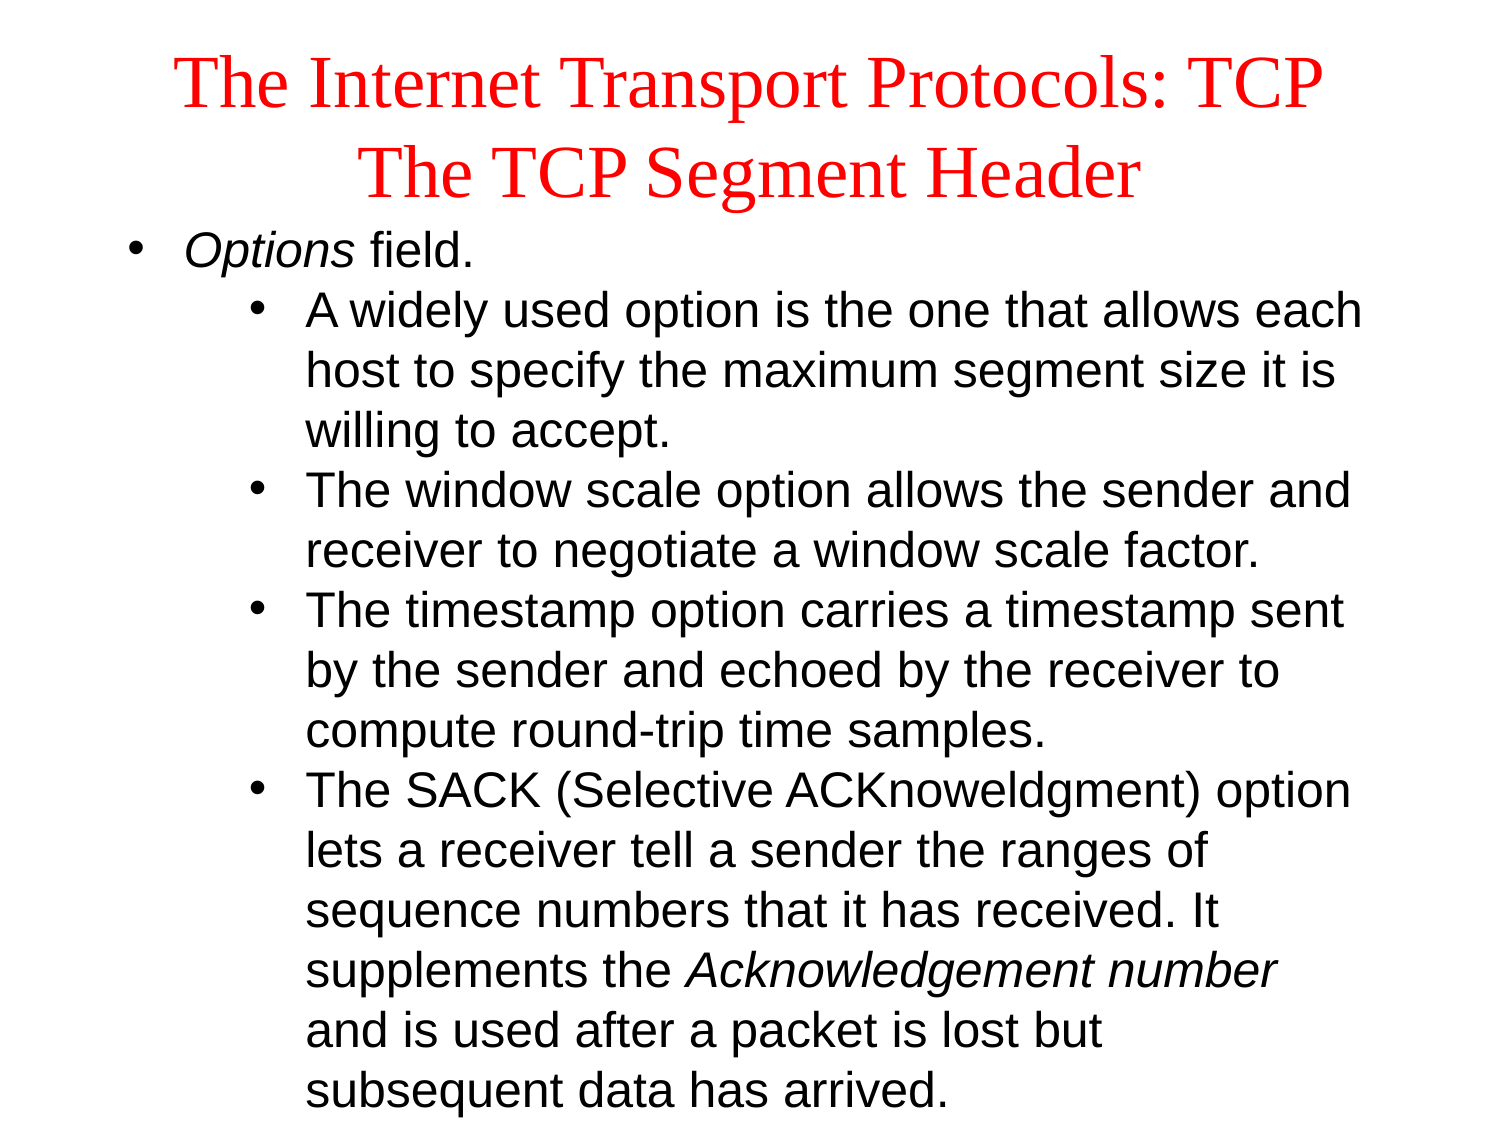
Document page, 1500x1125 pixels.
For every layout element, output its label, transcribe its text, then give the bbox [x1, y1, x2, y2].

title The Internet Transport Protocols: TCP The TCP Segment Header [0, 0, 1500, 245]
text_box Options field. A widely used option is the one that allows each host to specify the maximum segment size it is willing to accept. The window scale option allows the sender and receiver to negotiate a window scale factor. The timestamp option carries a timestamp sent by the sender and echoed by the receiver to compute round-trip time samples. The SACK (Selective ACKnoweldgment) option lets a receiver tell a sender the ranges of sequence numbers that it has received. It supplements the Acknowledgement number and is used after a packet is lost but subsequent data has arrived. [112, 209, 1388, 1125]
